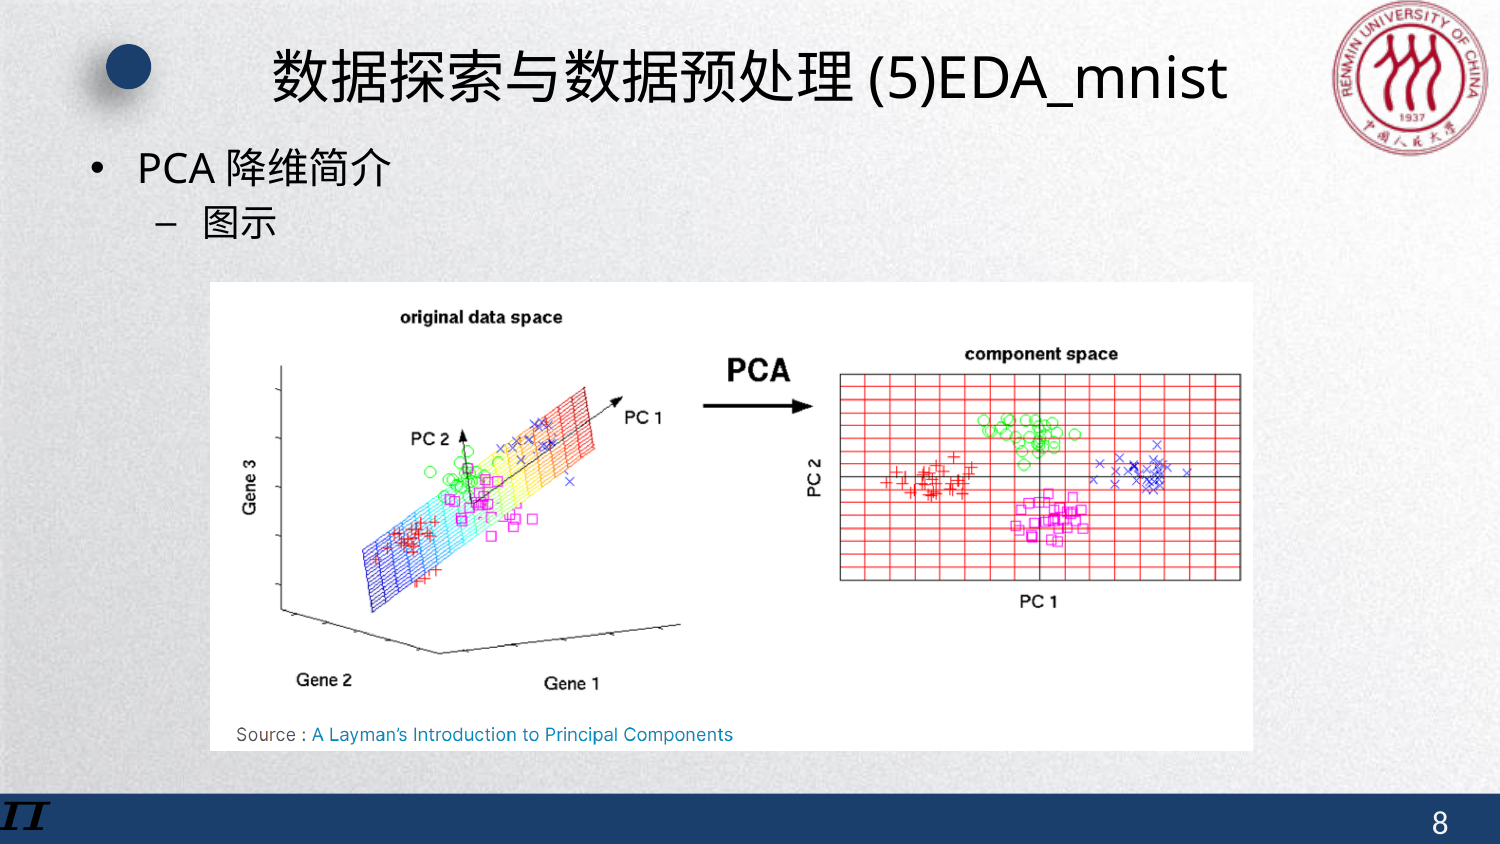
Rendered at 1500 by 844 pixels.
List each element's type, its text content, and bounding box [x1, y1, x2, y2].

list PCA降维简介 图示 [75, 134, 1425, 781]
title 数据探索与数据预处理(5)EDA_mnist [75, 33, 1425, 116]
picture [0, 0, 1500, 793]
